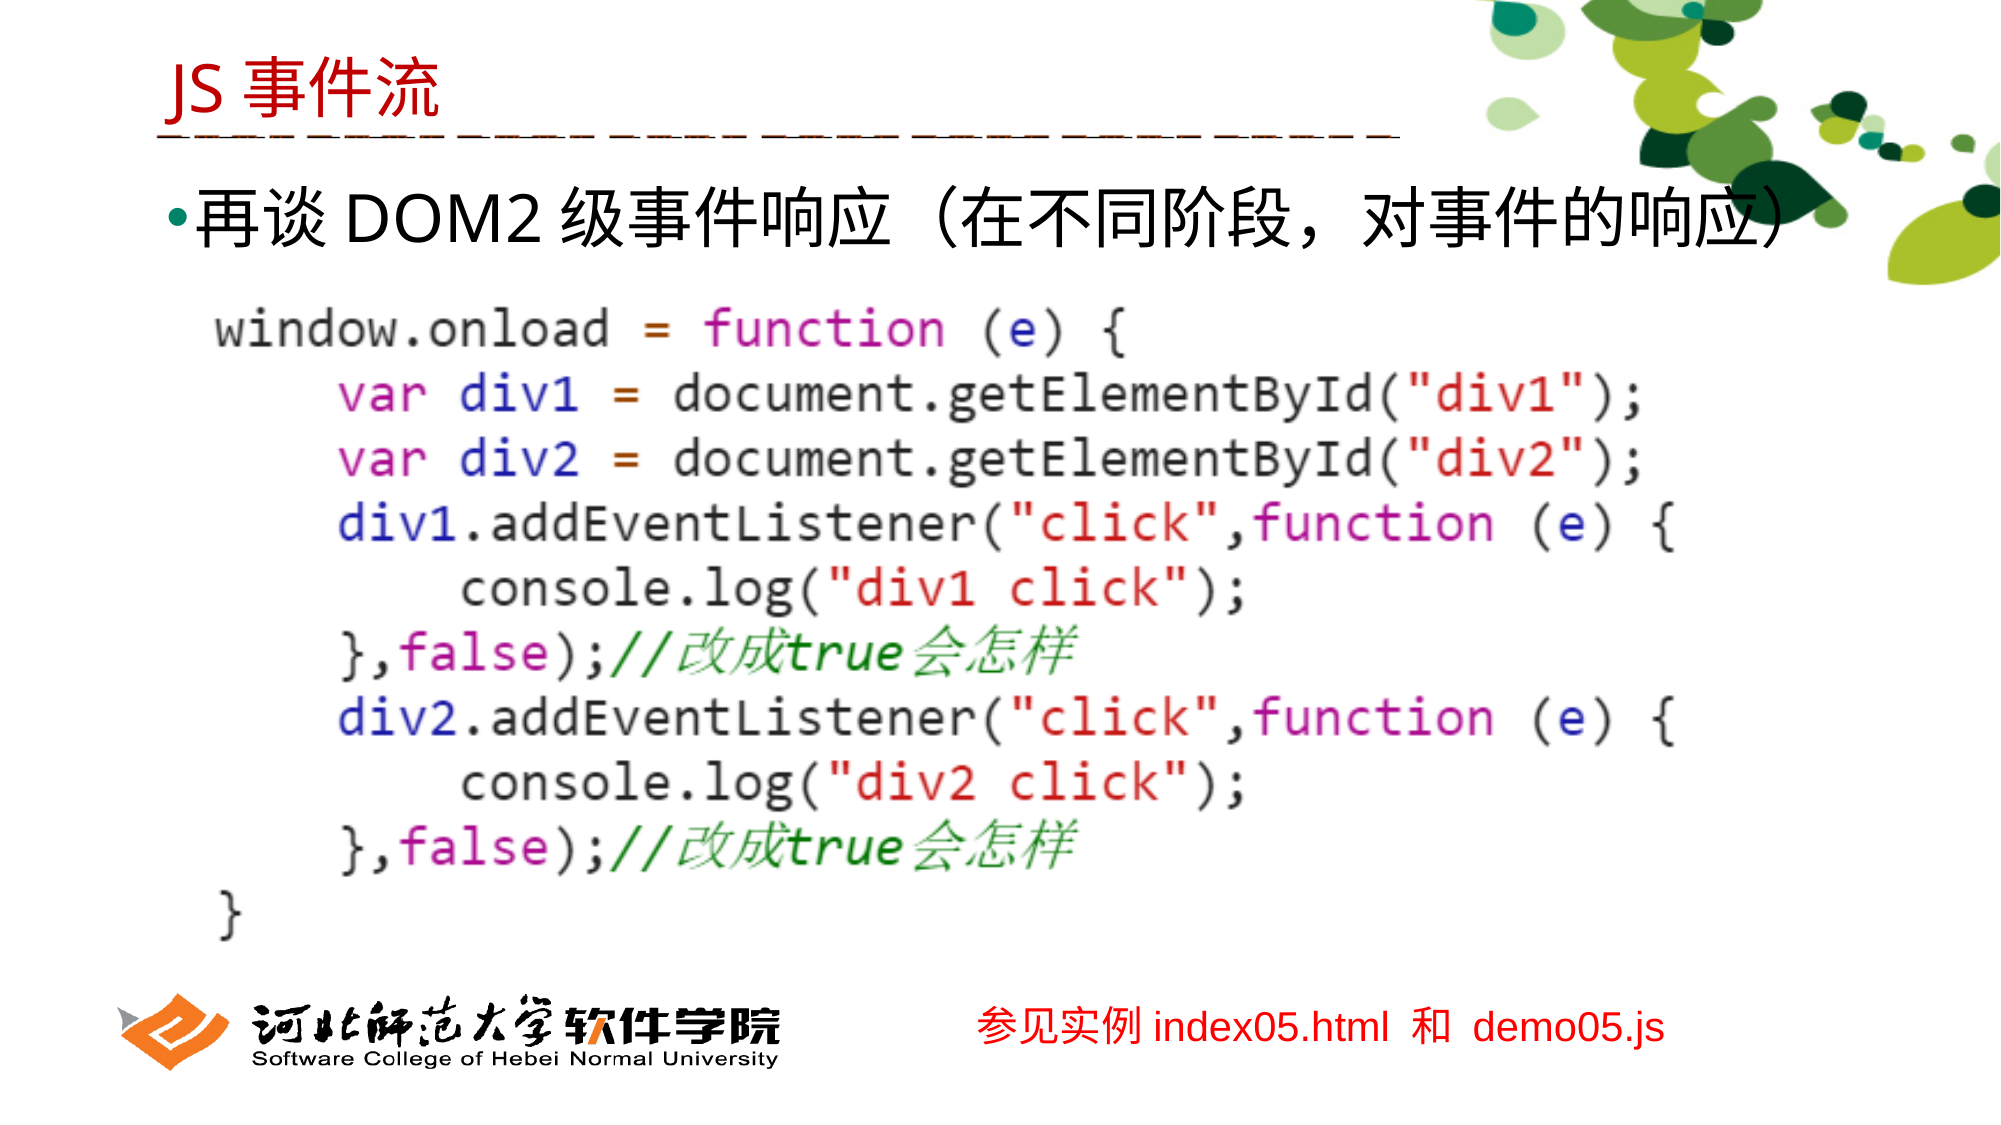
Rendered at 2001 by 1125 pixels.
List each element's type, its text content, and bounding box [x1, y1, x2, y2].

text_box 参见实例index05.html 和 demo05.js [961, 992, 1788, 1058]
picture [0, 0, 2001, 1125]
list 再谈DOM2级事件响应（在不同阶段，对事件的响应） [152, 128, 1921, 993]
list JS事件流 [155, 38, 1500, 120]
